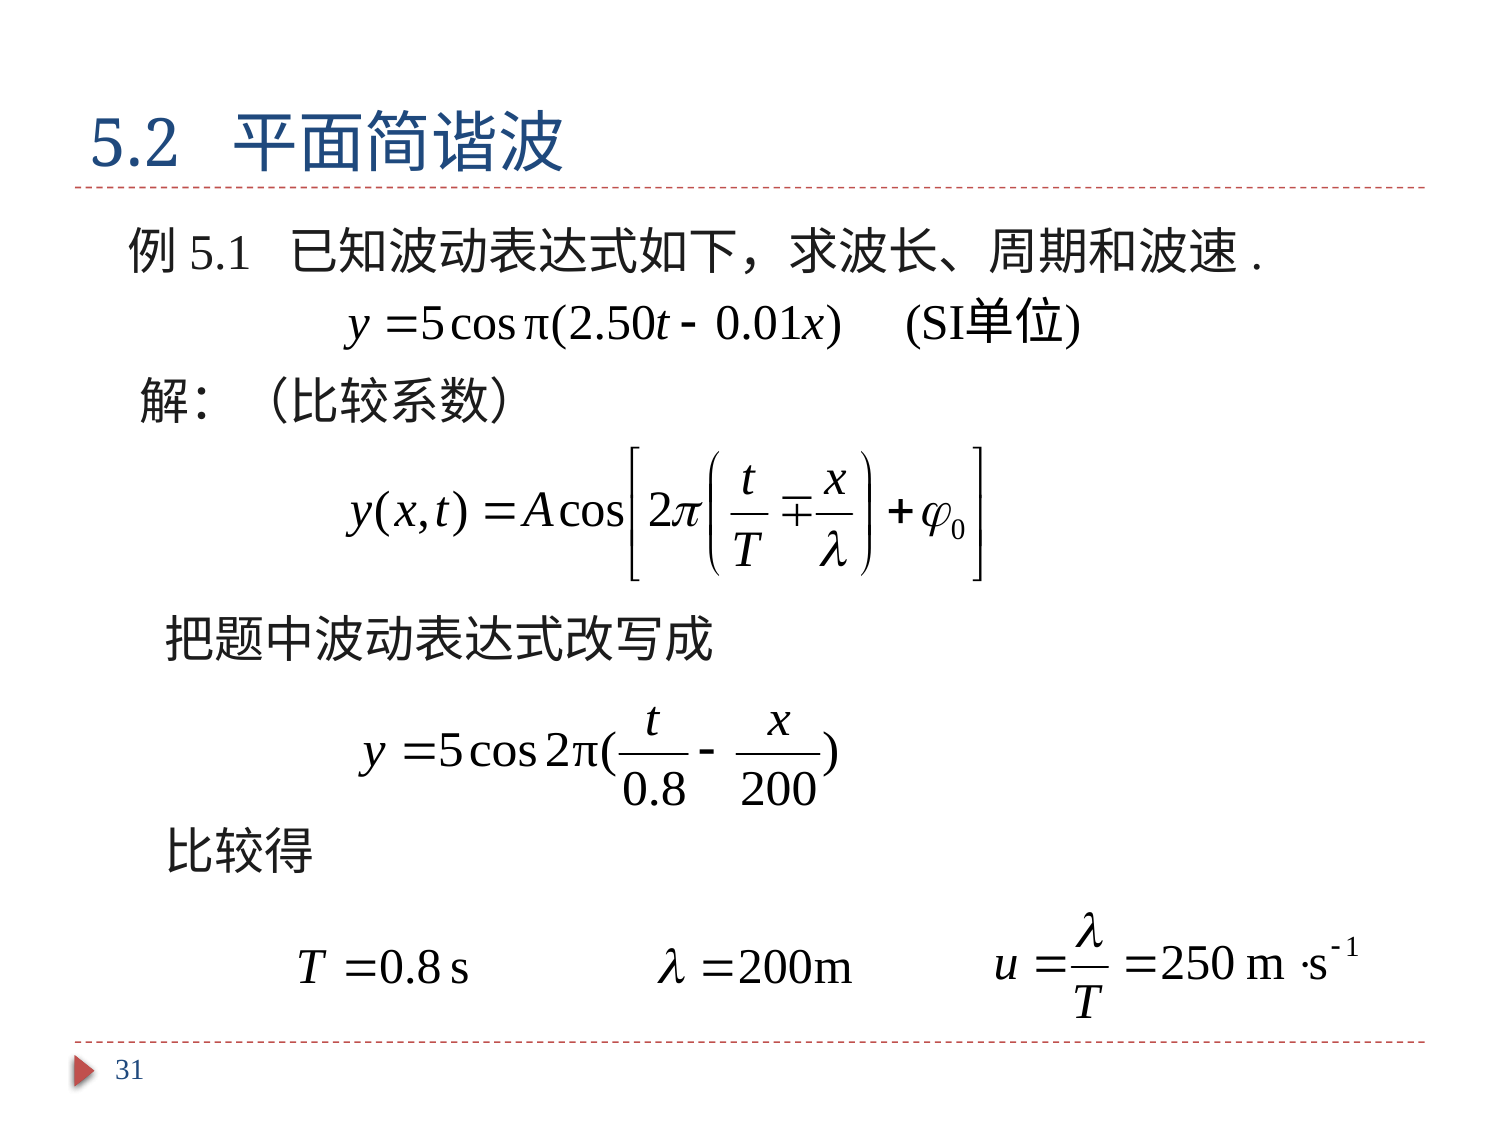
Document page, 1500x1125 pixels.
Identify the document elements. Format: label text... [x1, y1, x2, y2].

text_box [987, 899, 1367, 1030]
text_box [349, 687, 847, 817]
text_box 比较得 [150, 812, 400, 888]
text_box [291, 937, 479, 1005]
text_box 例5.1 已知波动表达式如下，求波长、周期和波速. [112, 212, 1375, 288]
text_box 解：（比较系数） [125, 362, 700, 438]
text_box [649, 937, 863, 996]
text_box 把题中波动表达式改写成 [150, 599, 800, 675]
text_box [335, 289, 1090, 361]
title 5.2 平面简谐波 [75, 37, 1425, 188]
slide_number 31 [100, 1042, 426, 1103]
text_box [337, 437, 1000, 588]
